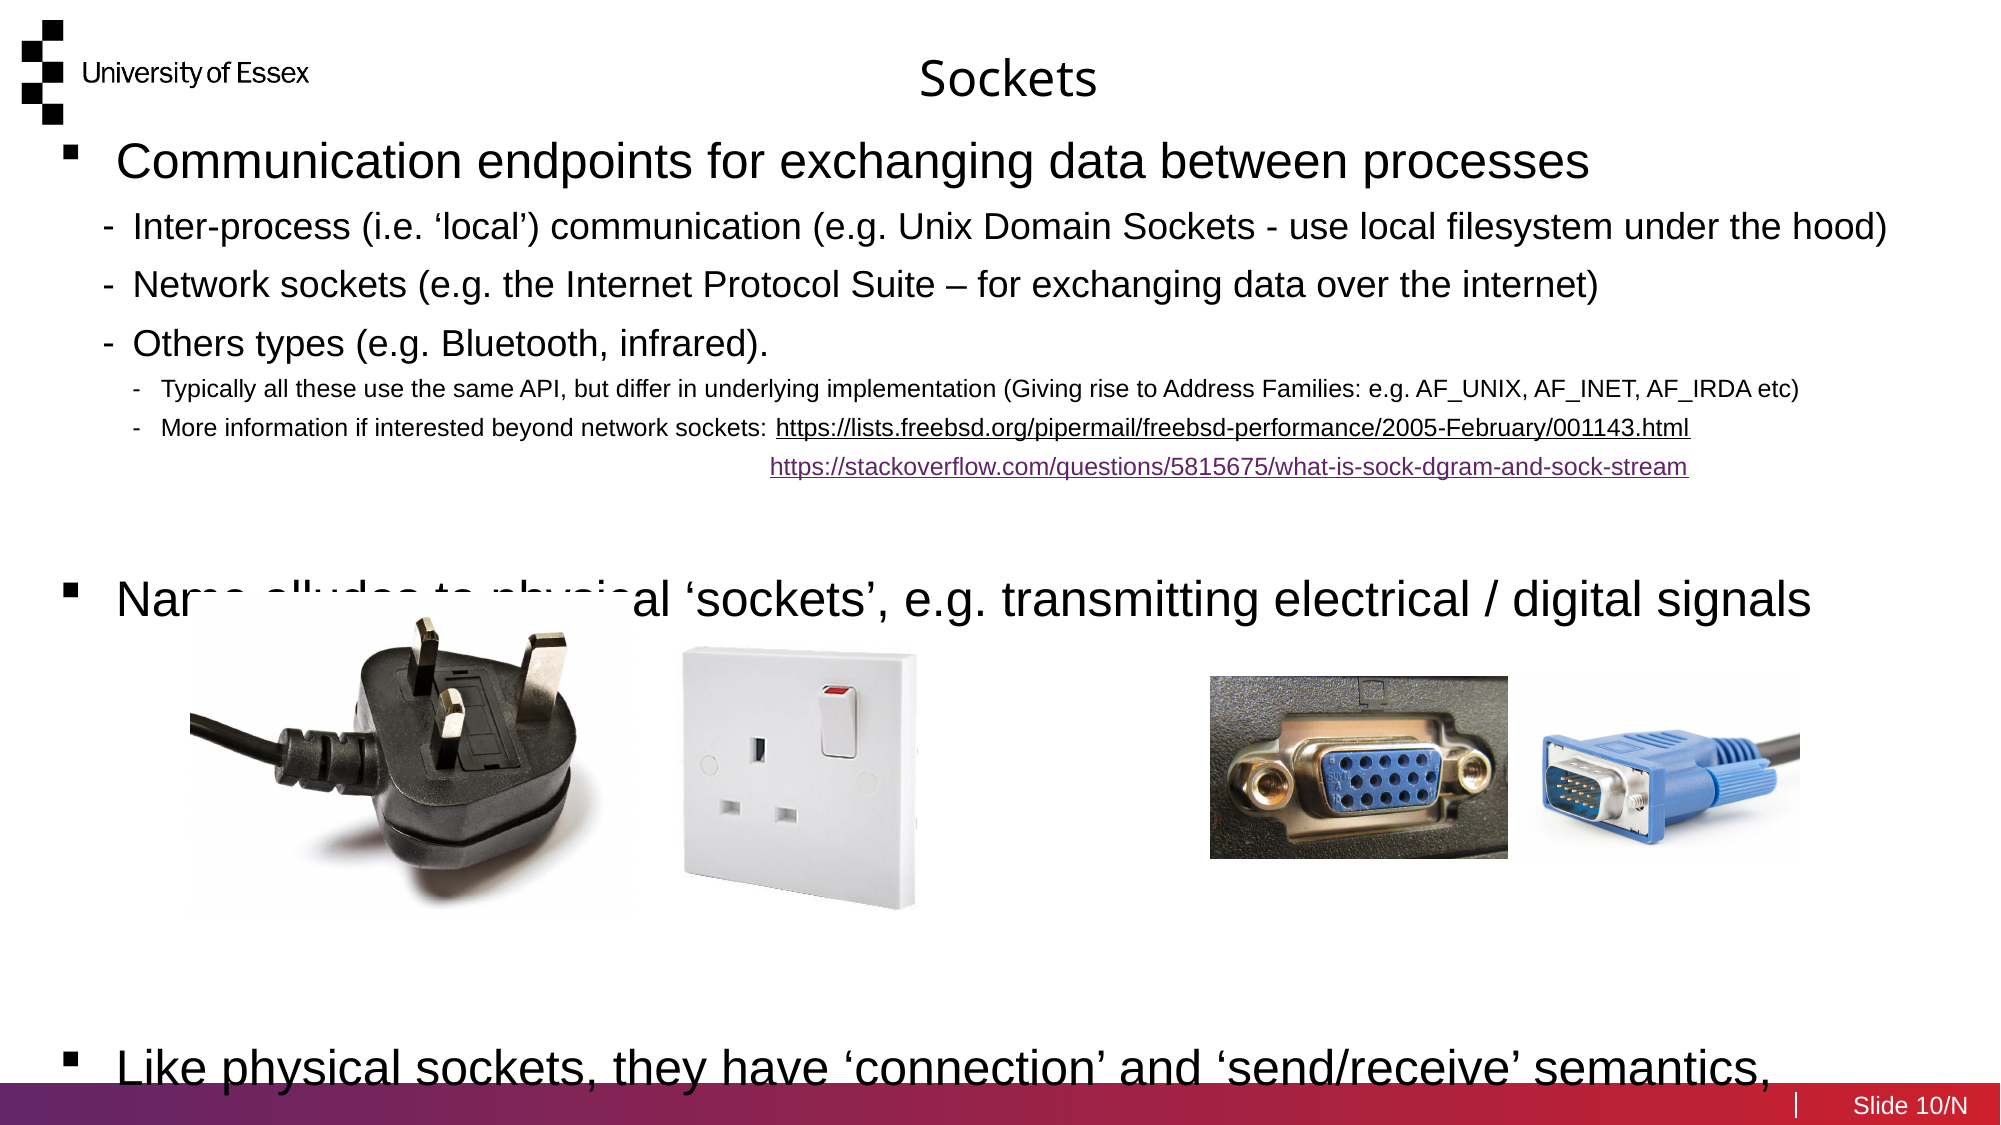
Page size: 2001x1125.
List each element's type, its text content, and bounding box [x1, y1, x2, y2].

list Sockets [58, 20, 1959, 86]
picture [190, 592, 633, 920]
picture [0, 0, 330, 146]
list Communication endpoints for exchanging data between processes Inter-process (i.e. ‘local’) communication (e.g. Unix Domain Sockets - use local filesystem under the hood) Network sockets (e.g. the Internet Protocol Suite – for exchanging data over the internet) Others types (e.g. Bluetooth, infrared). Typically all these use the same API, but differ in underlying implementation (Giving rise to Address Families: e.g. AF_UNIX, AF_INET, AF_IRDA etc) More information if interested beyond network sockets: https://lists.freebsd.org/pipermail/freebsd-performance/2005-February/001143.html https://stackoverflow.com/questions/5815675/what-is-sock-dgram-and-sock-stream Name alludes to physical ‘sockets’, e.g. transmitting electrical / digital signals Like physical sockets, they have ‘connection’ and ‘send/receive’ semantics, and rely on particular communication protocols depending on the task type. [58, 86, 1959, 990]
slide_number 10/N [1915, 1083, 2000, 1125]
picture [1210, 670, 1800, 865]
picture [652, 638, 935, 920]
